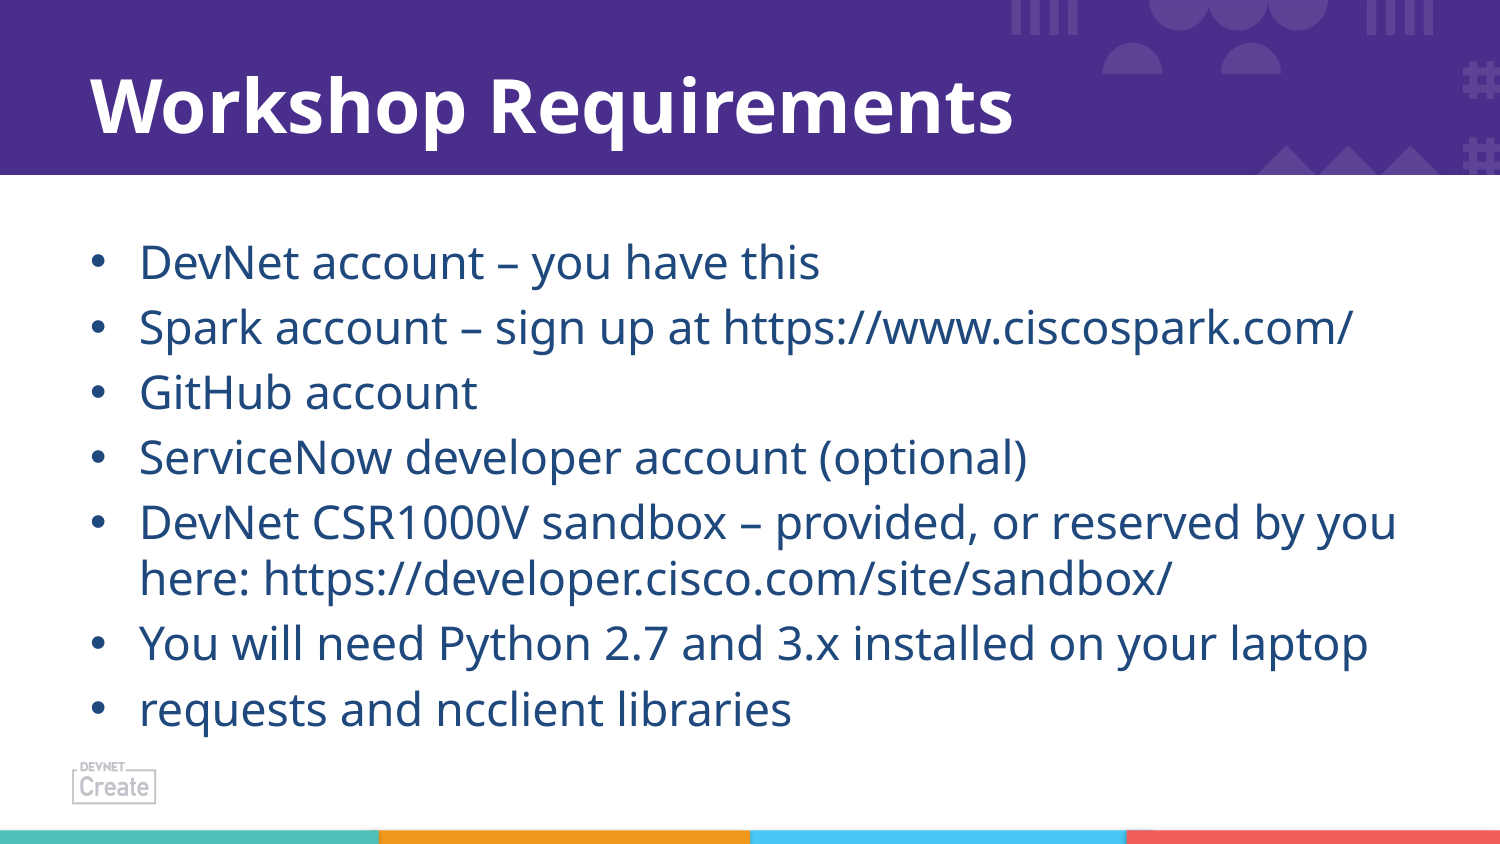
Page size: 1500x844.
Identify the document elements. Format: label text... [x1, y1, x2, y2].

picture [0, 0, 1500, 175]
title Workshop Requirements [75, 33, 1425, 175]
list DevNet account – you have this Spark account – sign up at https://www.ciscospark.com/ GitHub account ServiceNow developer account (optional) DevNet CSR1000V sandbox – provided, or reserved by you here: https://developer.cisco.com/site/sandbox/ You will need Python 2.7 and 3.x installed on your laptop requests and ncclient libraries [75, 225, 1425, 783]
